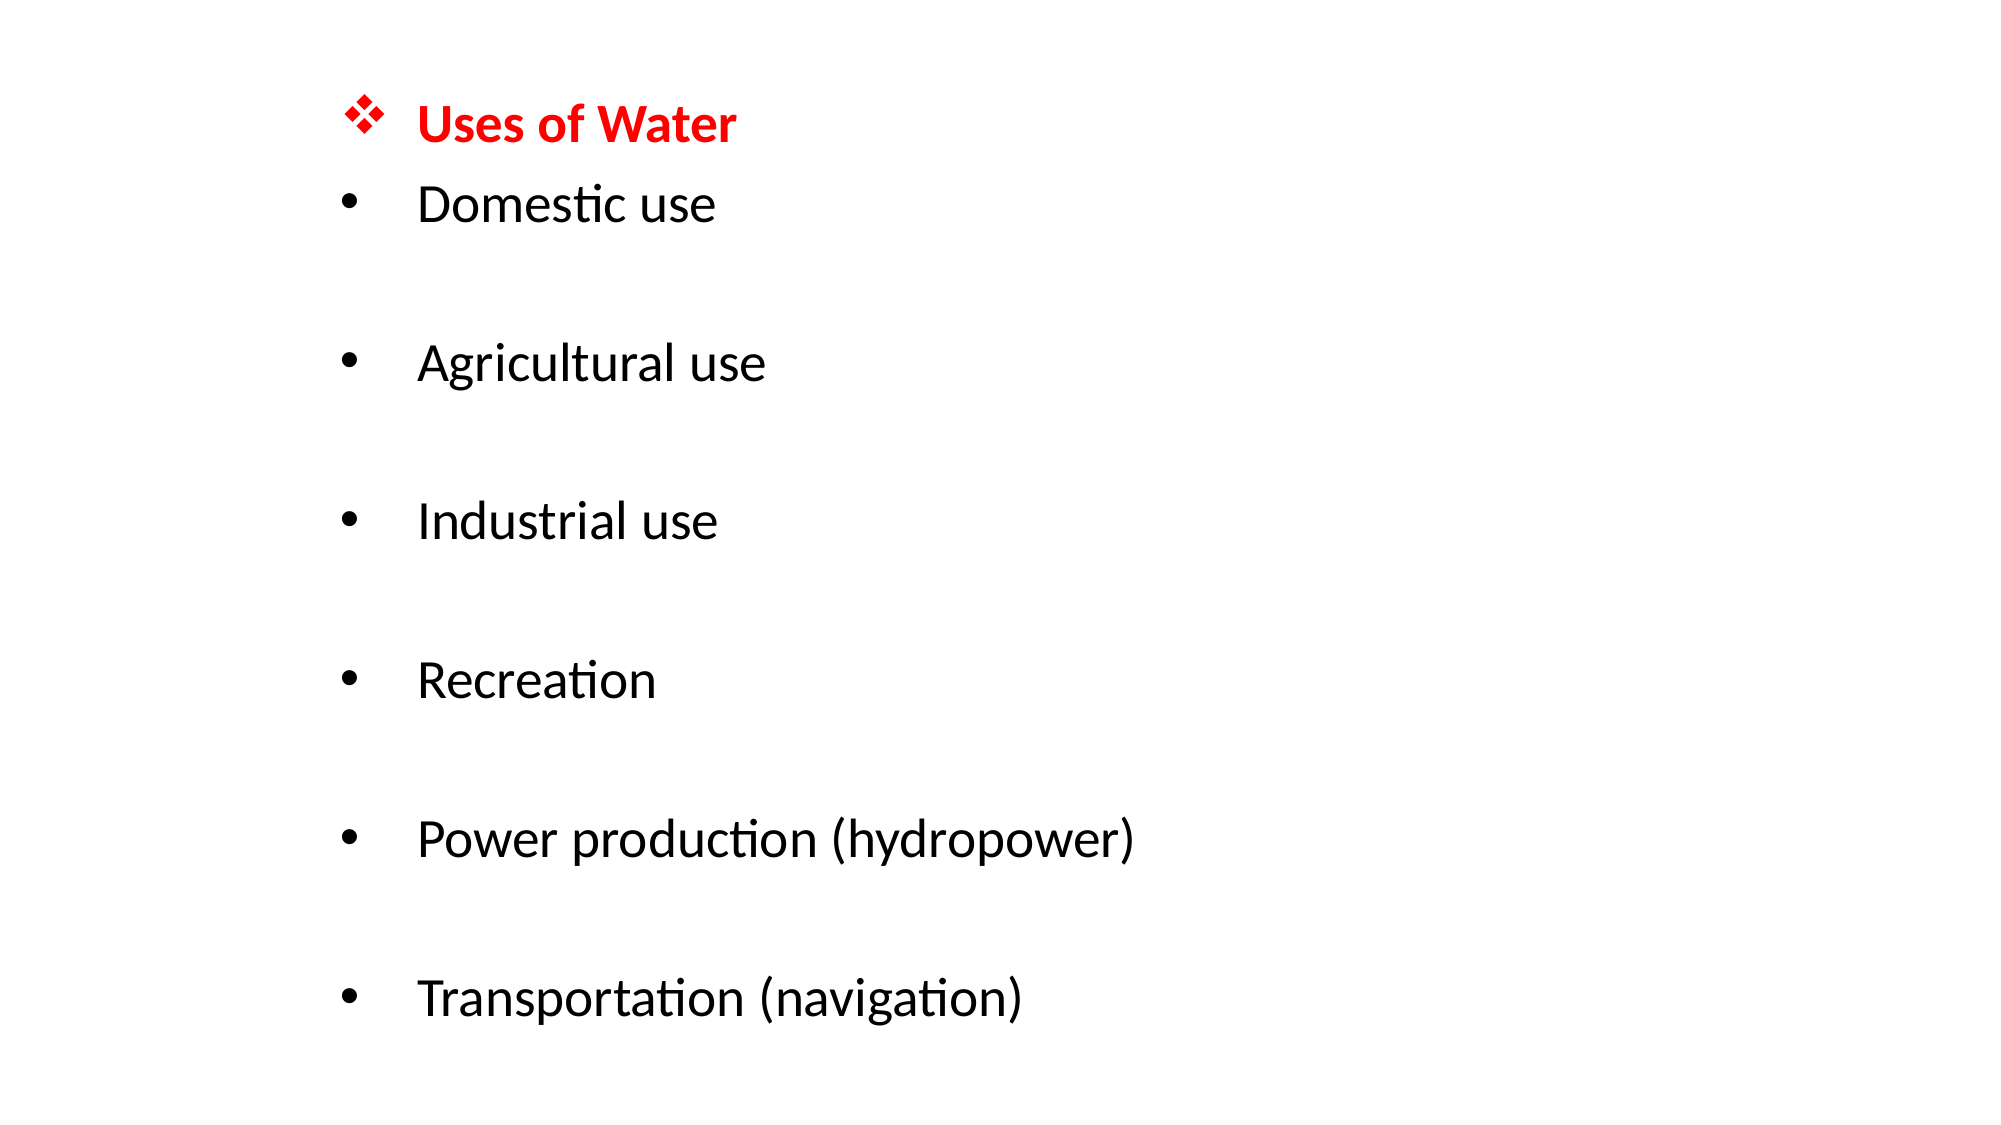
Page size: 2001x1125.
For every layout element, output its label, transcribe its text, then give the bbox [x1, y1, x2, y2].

list Uses of Water Domestic use Agricultural use Industrial use Recreation Power production (hydropower) Transportation (navigation) [324, 87, 1675, 1038]
